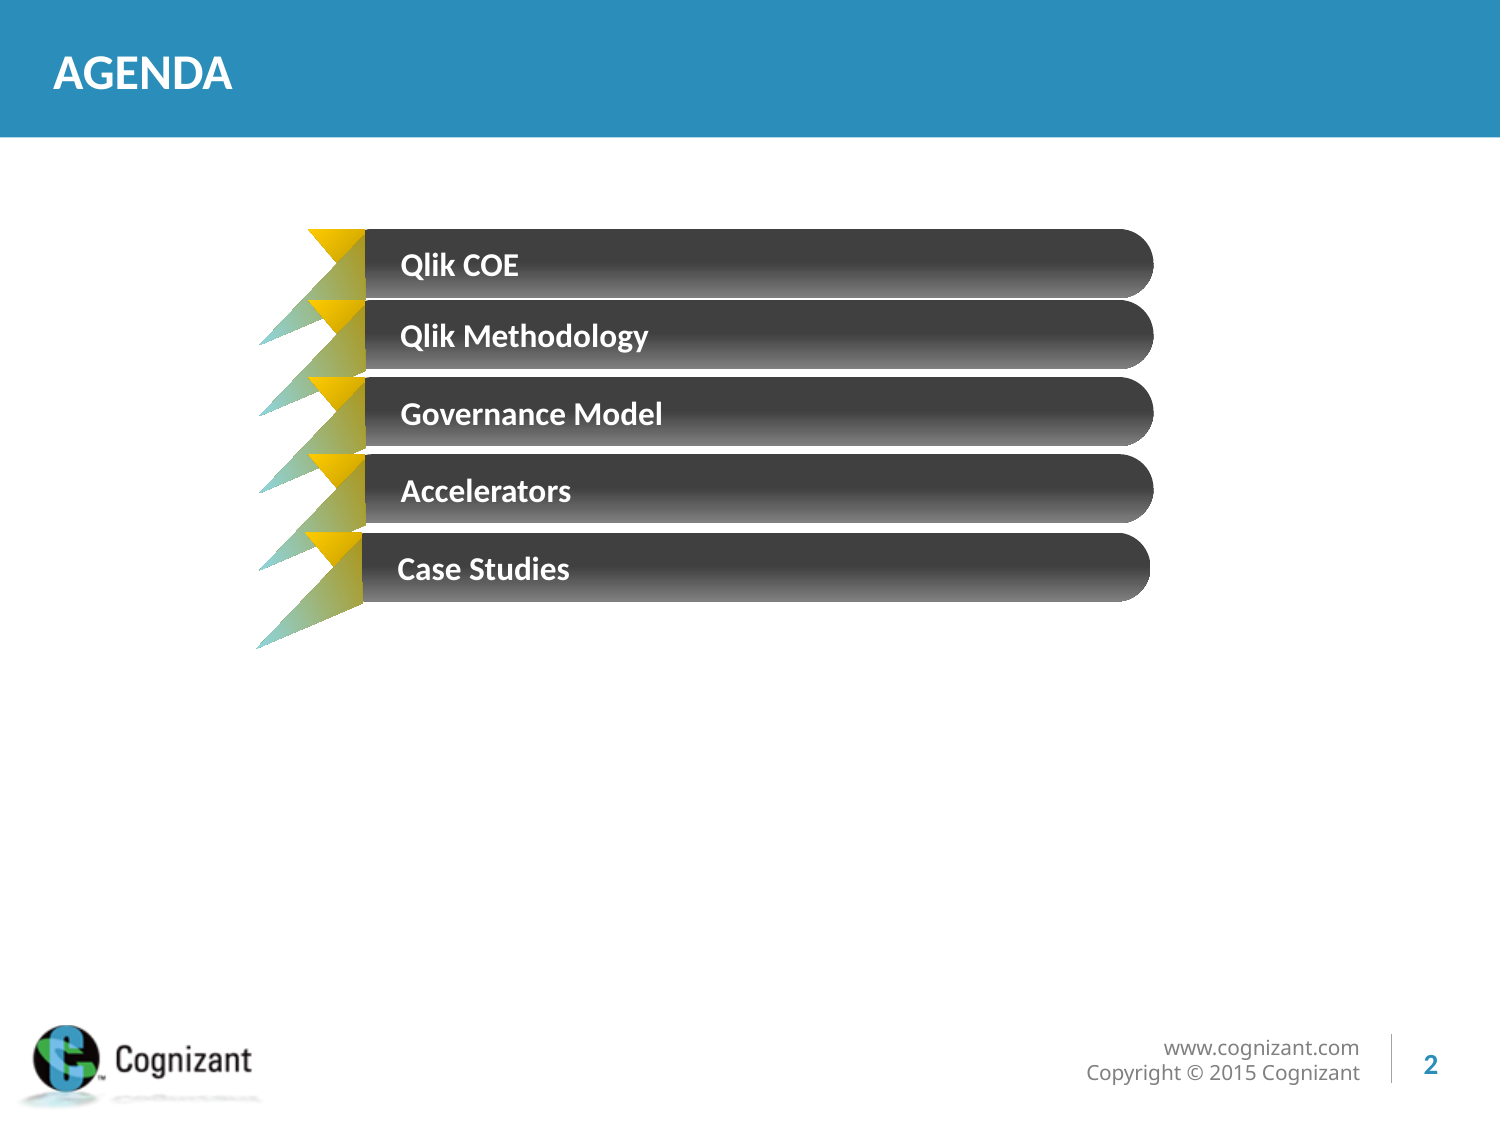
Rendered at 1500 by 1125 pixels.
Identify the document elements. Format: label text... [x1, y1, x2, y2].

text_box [242, 376, 1154, 453]
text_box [242, 453, 1154, 534]
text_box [242, 299, 1154, 376]
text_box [239, 532, 1151, 626]
list AGENDA [0, 50, 1488, 100]
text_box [242, 228, 1154, 299]
picture [12, 1025, 269, 1118]
